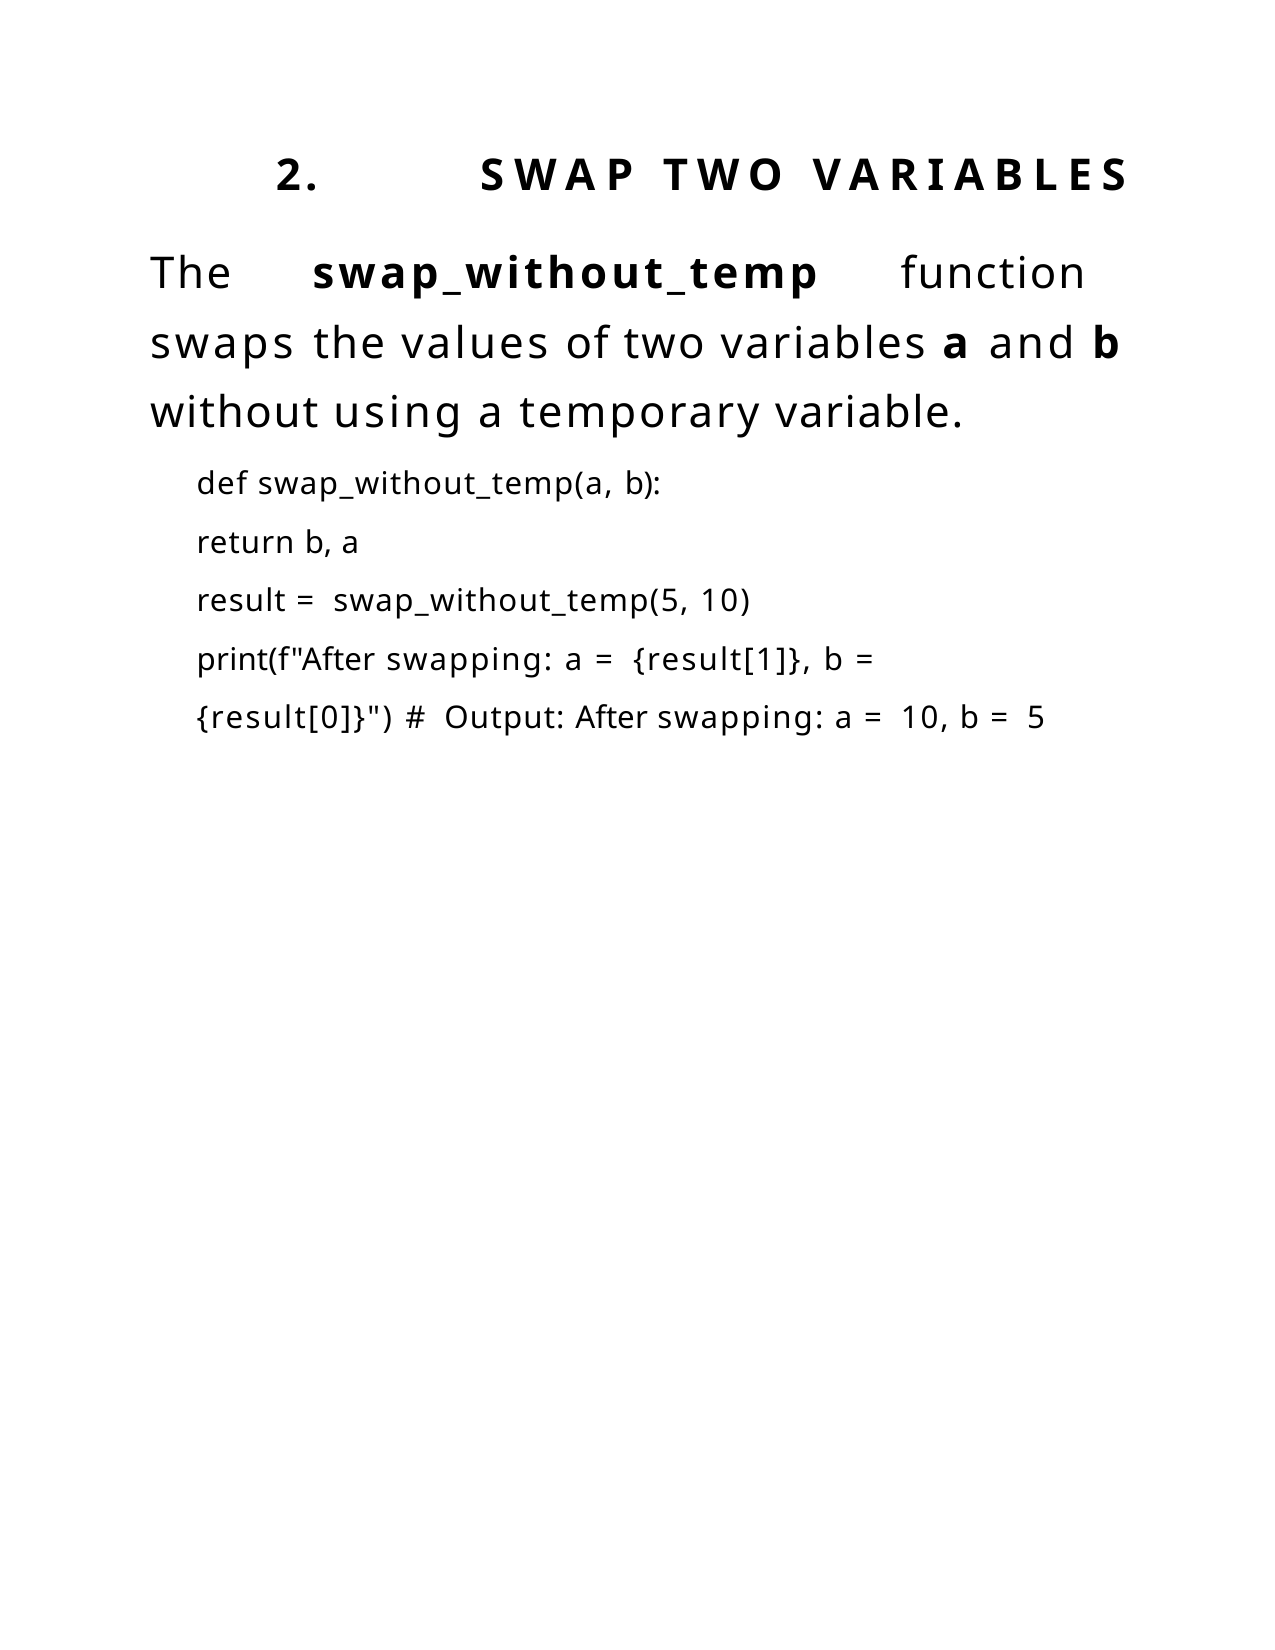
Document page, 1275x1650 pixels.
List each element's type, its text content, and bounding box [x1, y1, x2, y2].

text_box 2. SWAP TWO VARIABLES The swap_without_temp function swaps the values of two variables a and b without using a temporary variable. def swap_without_temp(a, b): return b, a result = swap_without_temp(5, 10) print(f"After swapping: a = {result[1]}, b = {result[0]}") # Output: After swapping: a = 10, b = 5 [147, 144, 1127, 735]
